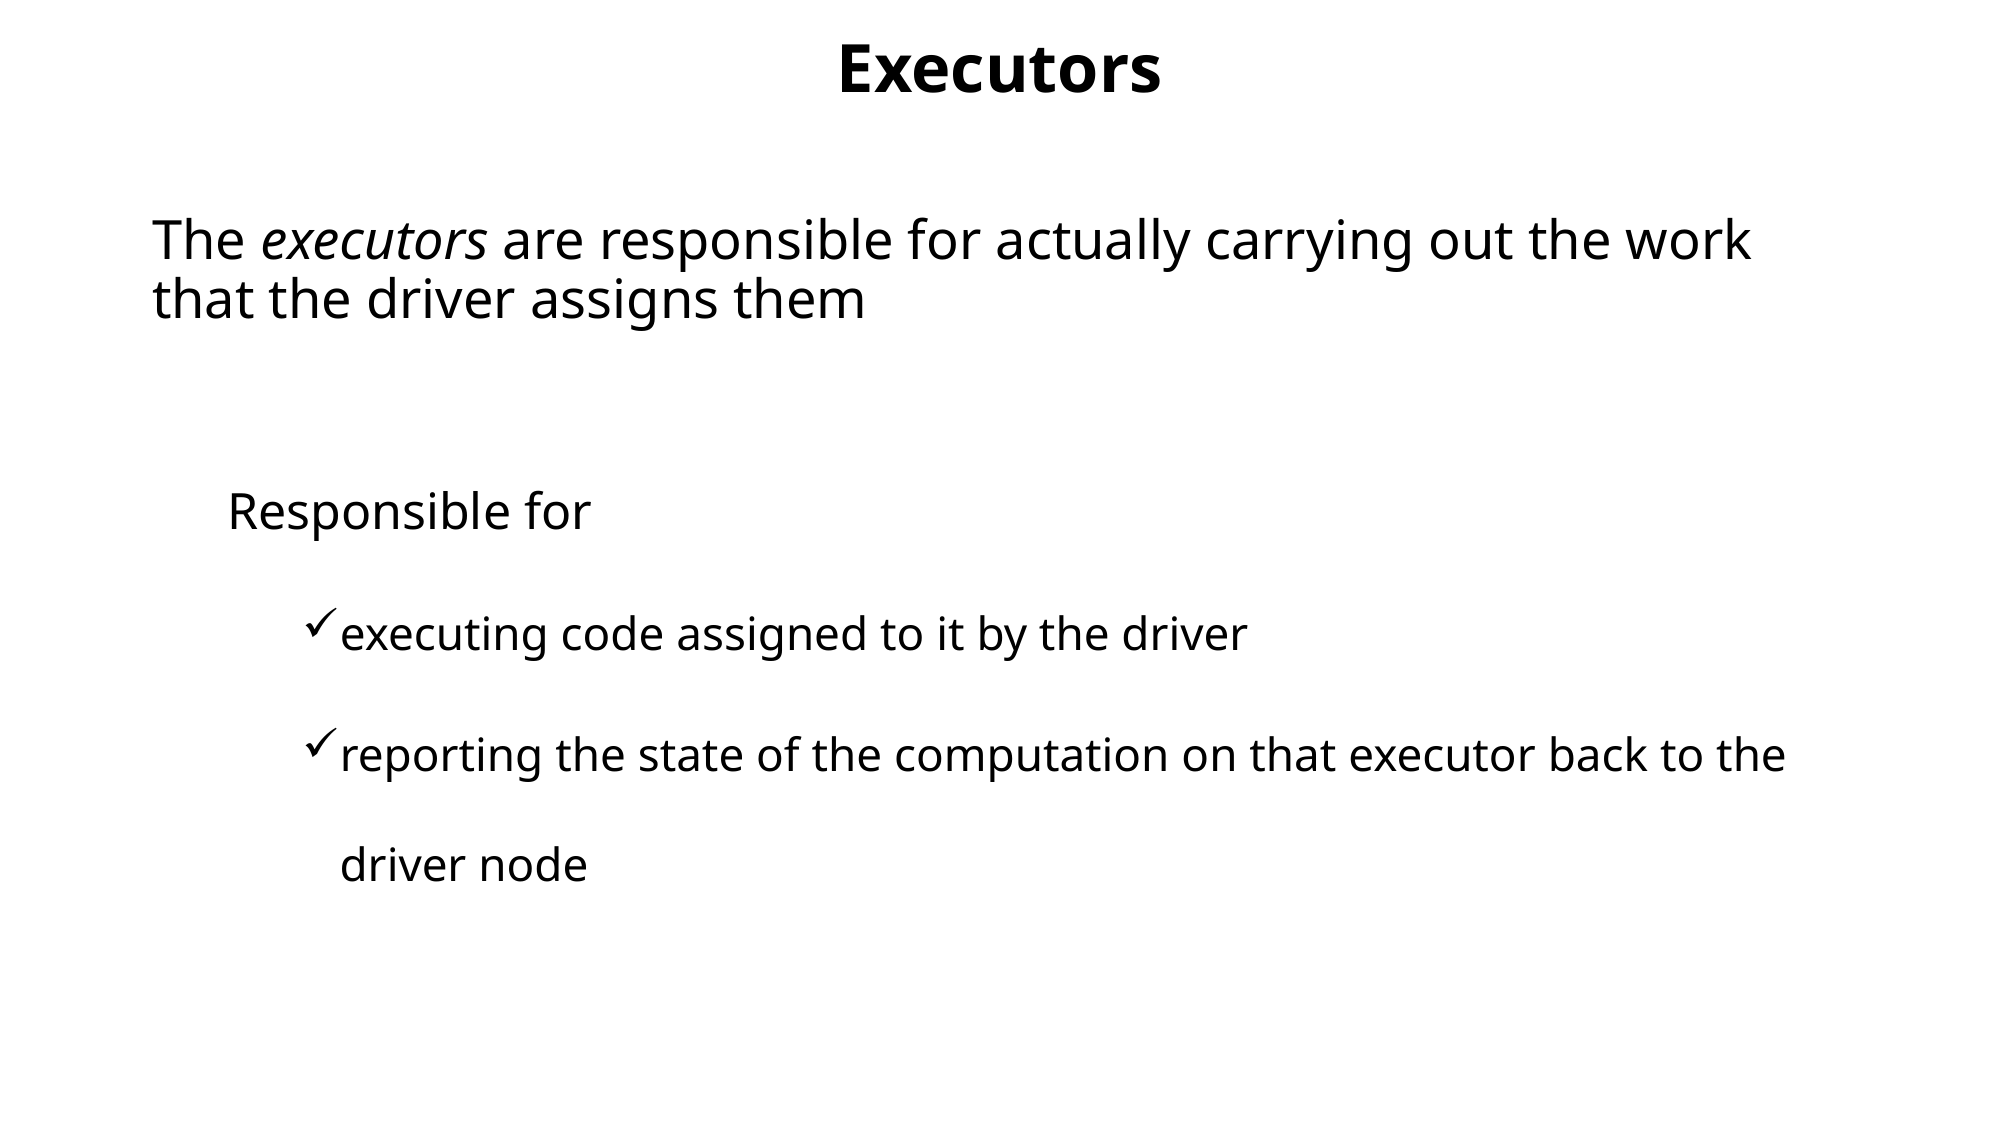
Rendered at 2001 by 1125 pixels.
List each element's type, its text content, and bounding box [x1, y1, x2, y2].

text_box The executors are responsible for actually carrying out the work that the driver assigns them Responsible for executing code assigned to it by the driver reporting the state of the computation on that executor back to the driver node [137, 205, 1863, 994]
text_box Executors [137, 27, 1863, 139]
